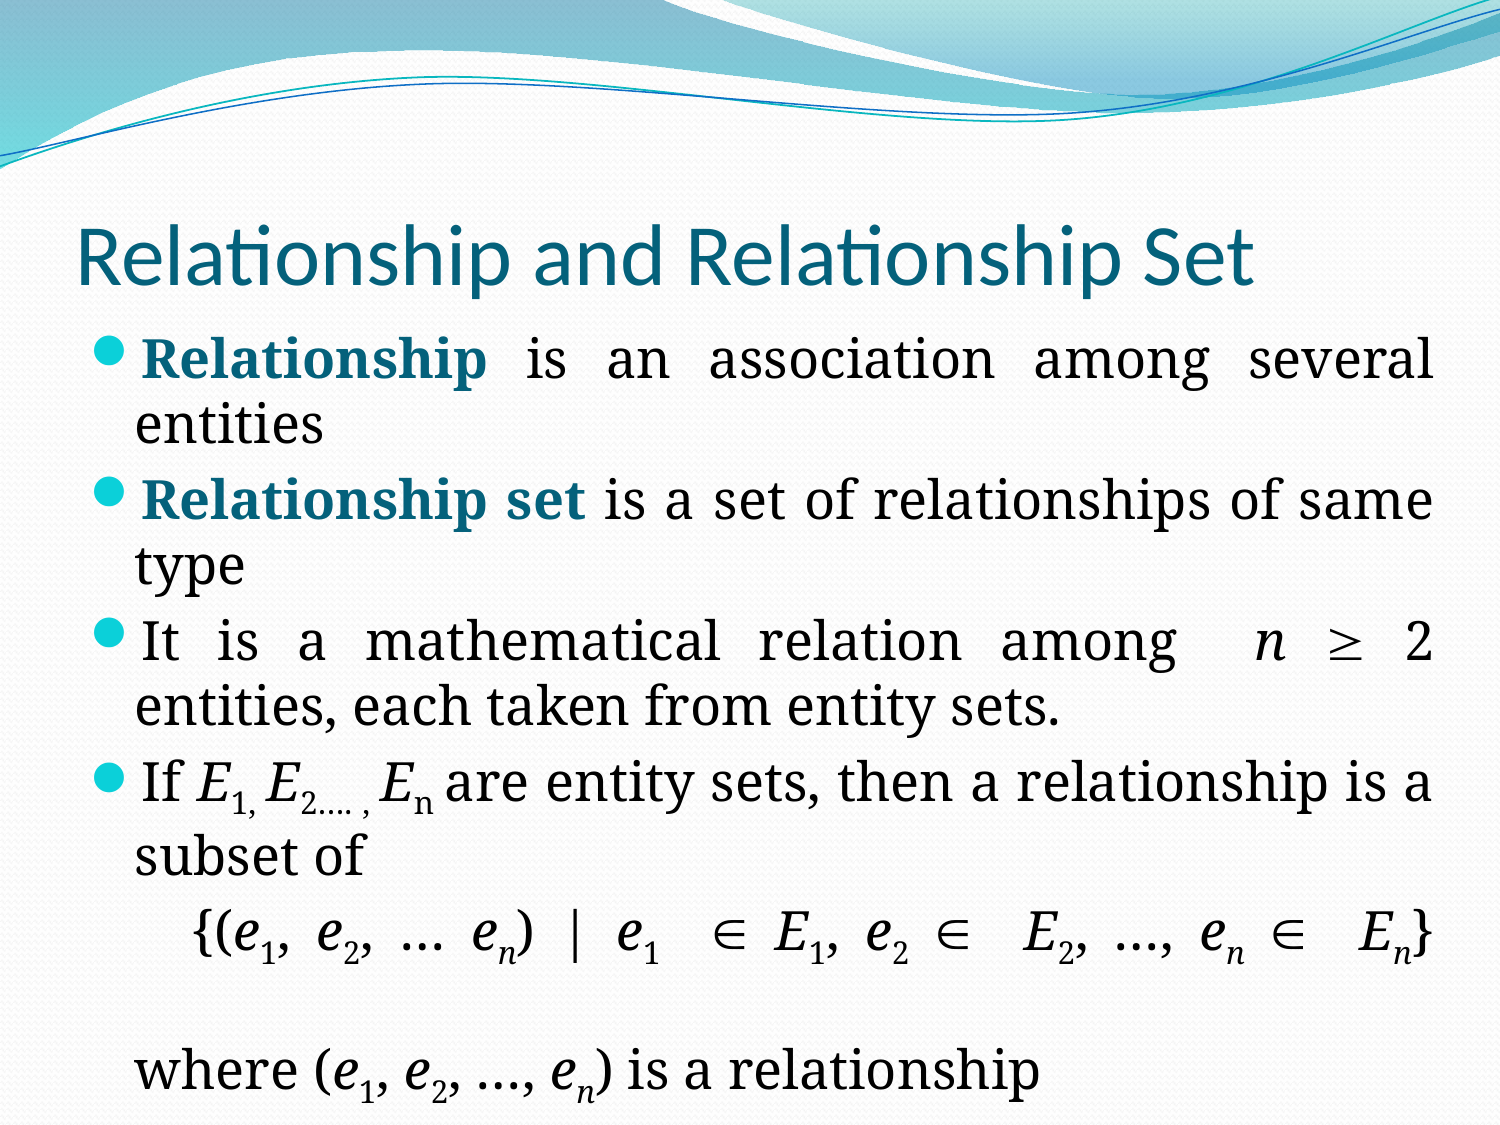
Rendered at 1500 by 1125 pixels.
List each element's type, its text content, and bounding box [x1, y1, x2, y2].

list Relationship is an association among several entities Relationship set is a set of relationships of same type It is a mathematical relation among n  2 entities, each taken from entity sets. If E1, E2…. , En are entity sets, then a relationship is a subset of {(e1, e2, … en) | e1  E1, e2  E2, …, en  En} where (e1, e2, …, en) is a relationship [75, 317, 1450, 1038]
title Relationship and Relationship Set [75, 115, 1425, 303]
